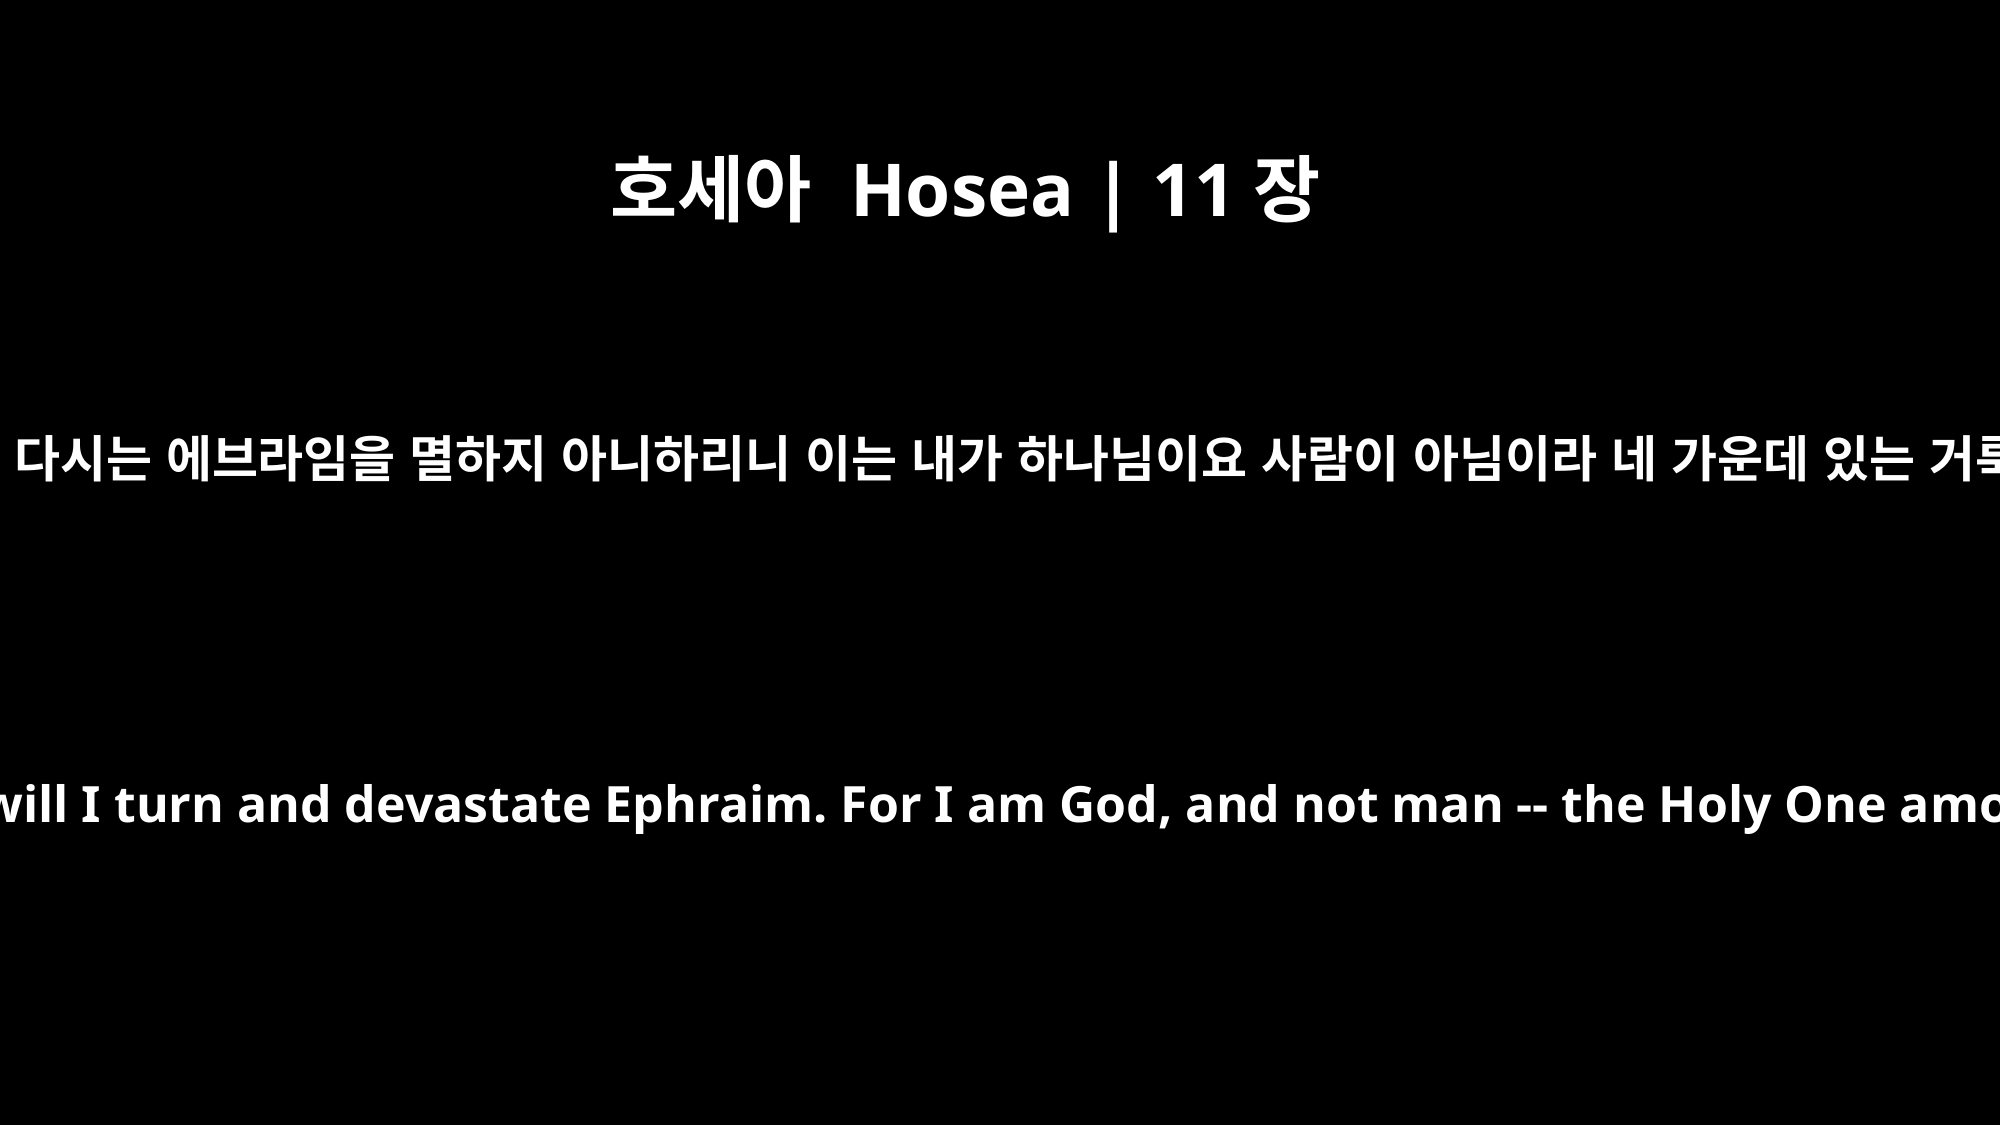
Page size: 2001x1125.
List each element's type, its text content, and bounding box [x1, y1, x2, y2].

text_box 9 내가 나의 맹렬한 진노를 나타내지 아니하며 내가 다시는 에브라임을 멸하지 아니하리니 이는 내가 하나님이요 사람이 아님이라 네 가운데 있는 거룩한 이니 진노함으로 네게 임하지 아니하리라 [0, 359, 2000, 495]
text_box 호세아 Hosea | 11장 [595, 136, 1337, 239]
text_box I will not carry out my fierce anger, nor will I turn and devastate Ephraim. For I am God, and not man -- the Holy One among you. I will not come in wrath. [0, 764, 2000, 840]
